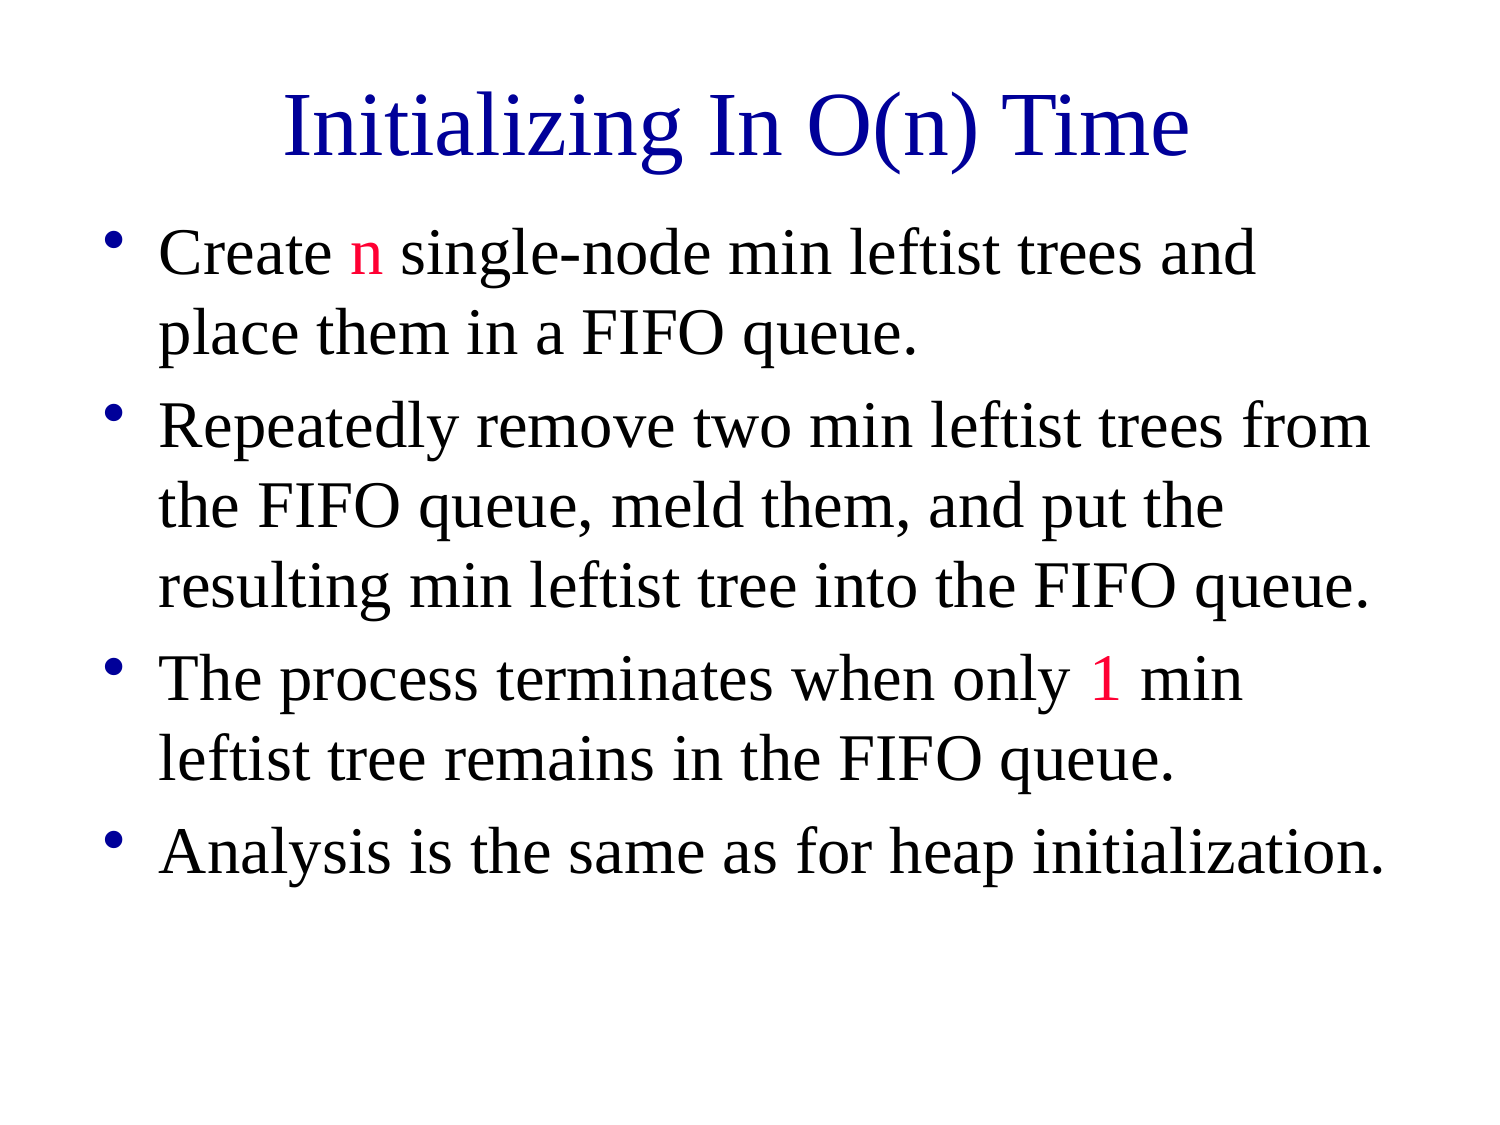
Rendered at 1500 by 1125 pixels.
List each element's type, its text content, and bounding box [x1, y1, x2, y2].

subtitle Create n single-node min leftist trees and place them in a FIFO queue. Repeatedly remove two min leftist trees from the FIFO queue, meld them, and put the resulting min leftist tree into the FIFO queue. The process terminates when only 1 min leftist tree remains in the FIFO queue. Analysis is the same as for heap initialization. [87, 200, 1425, 1075]
title Initializing In O(n) Time [99, 24, 1375, 200]
